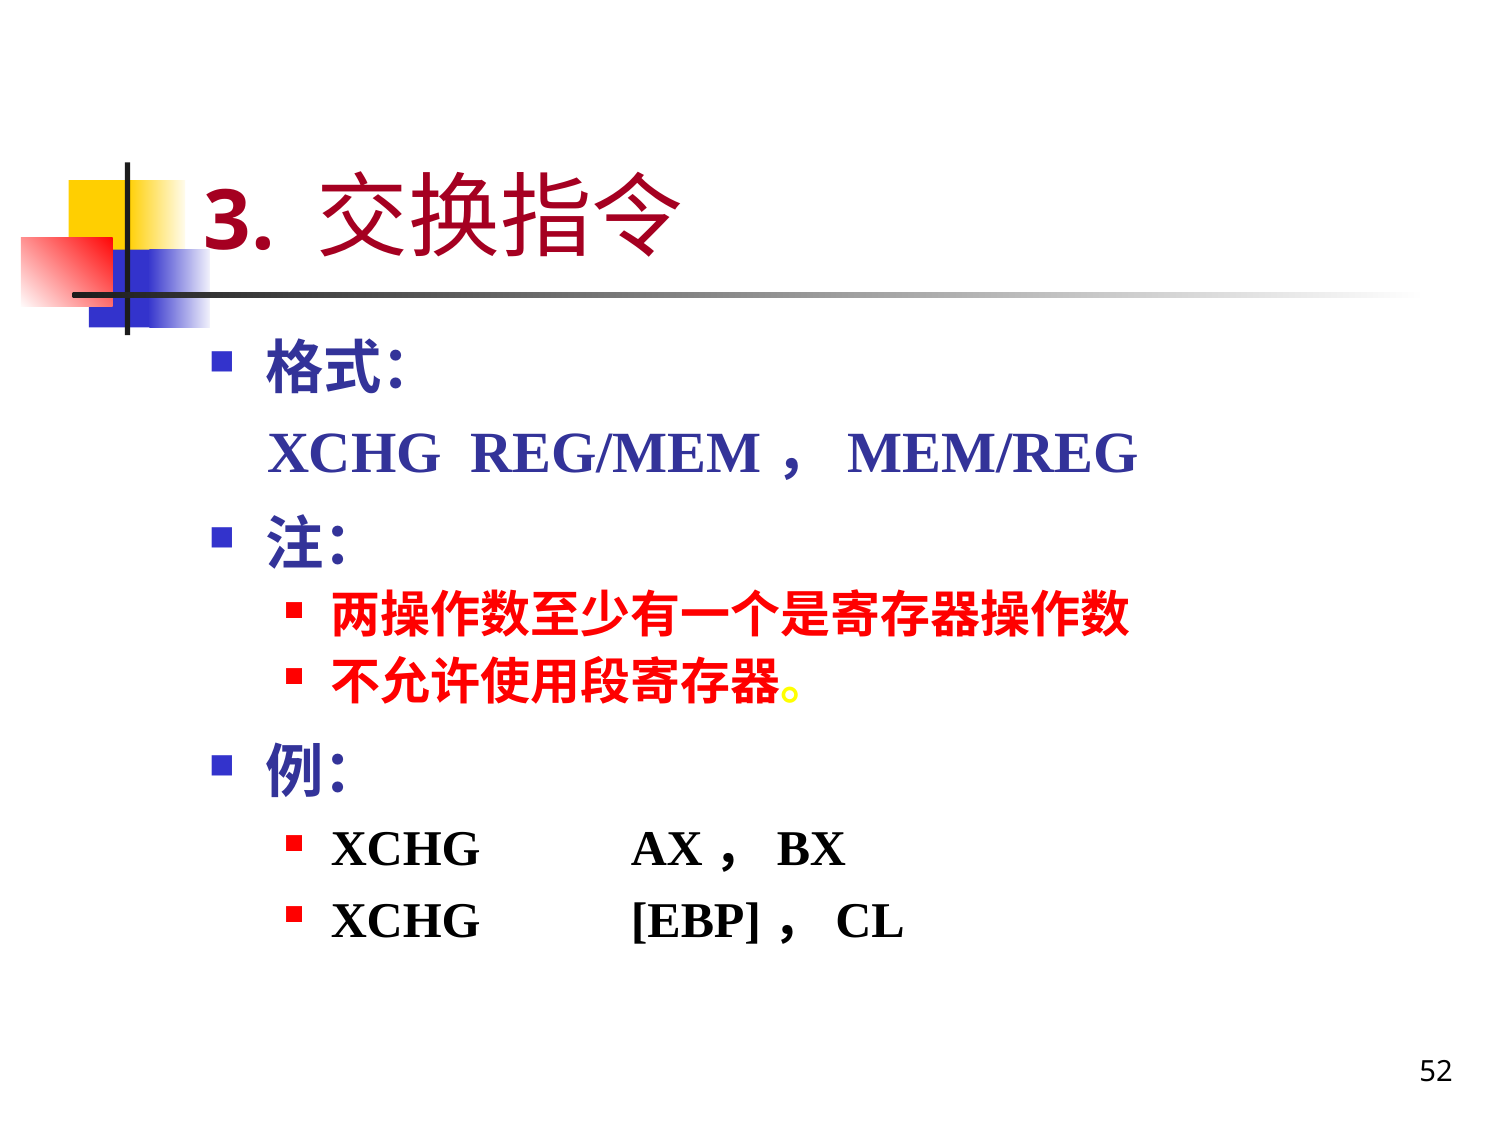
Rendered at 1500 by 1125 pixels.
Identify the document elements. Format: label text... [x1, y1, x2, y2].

list 格式： XCHG REG/MEM，MEM/REG 注： 两操作数至少有一个是寄存器操作数 不允许使用段寄存器。 例： XCHG AX，BX XCHG [EBP]，CL [193, 331, 1469, 1006]
title 3. 交换指令 [188, 35, 1468, 275]
slide_number 52 [1154, 1023, 1468, 1100]
